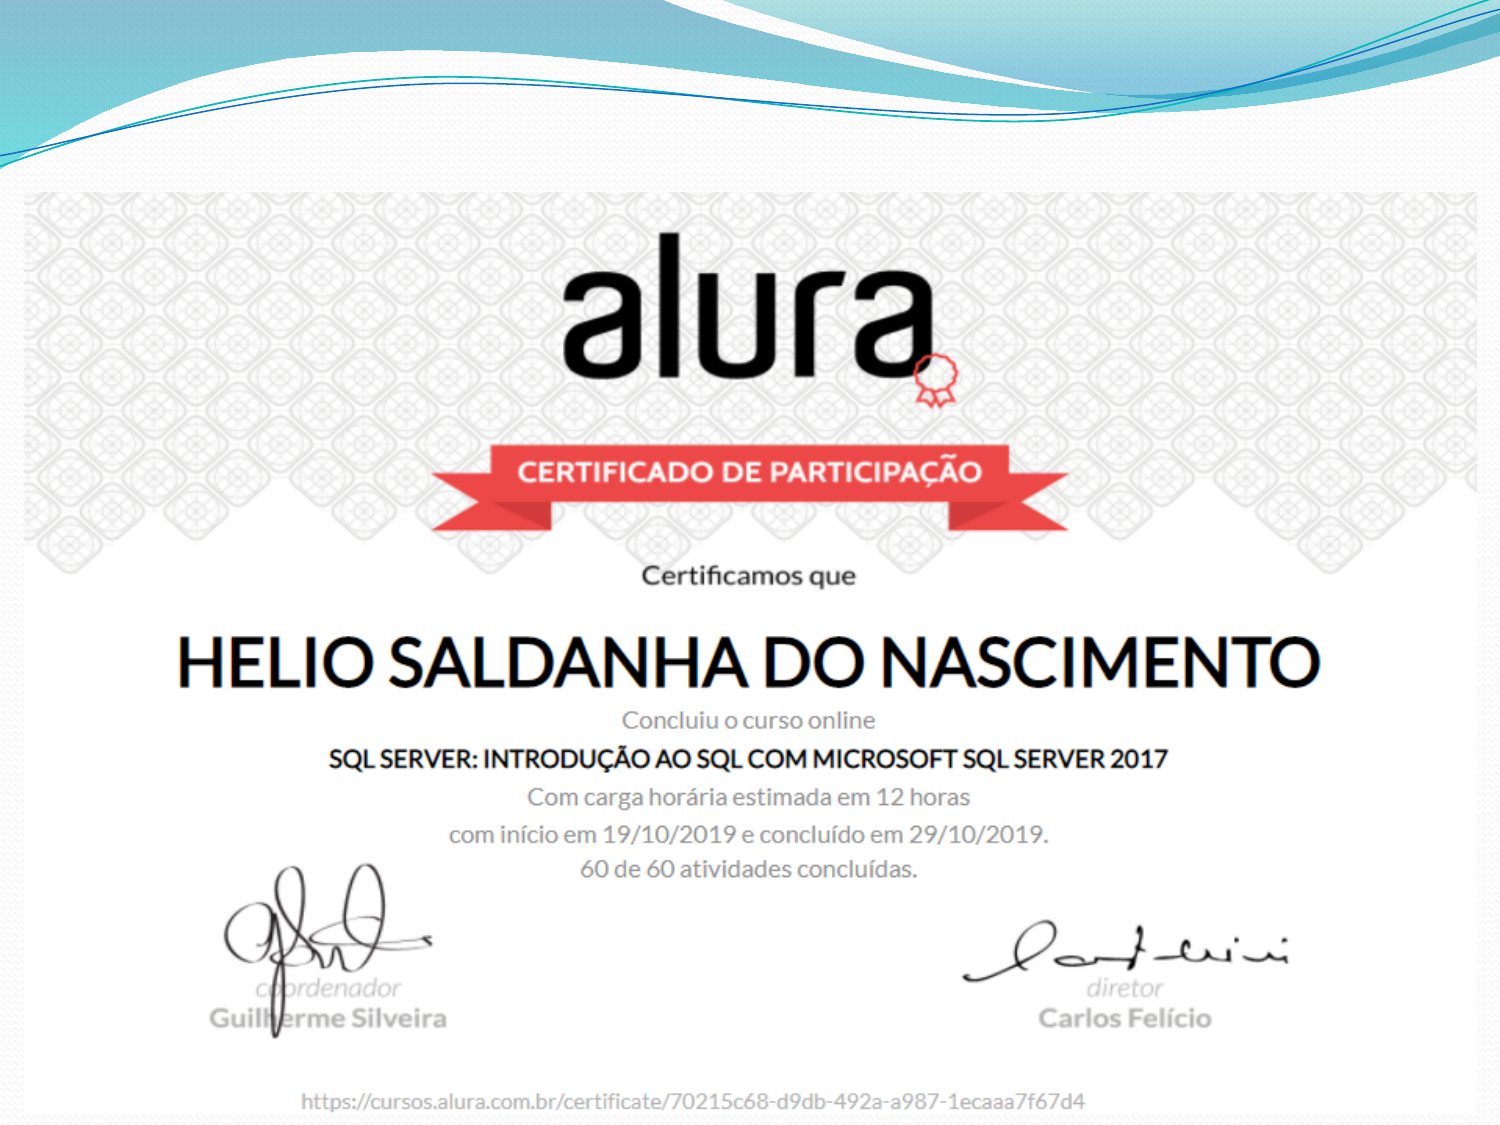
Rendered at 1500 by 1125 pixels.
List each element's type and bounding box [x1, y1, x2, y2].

picture [24, 192, 1477, 1114]
